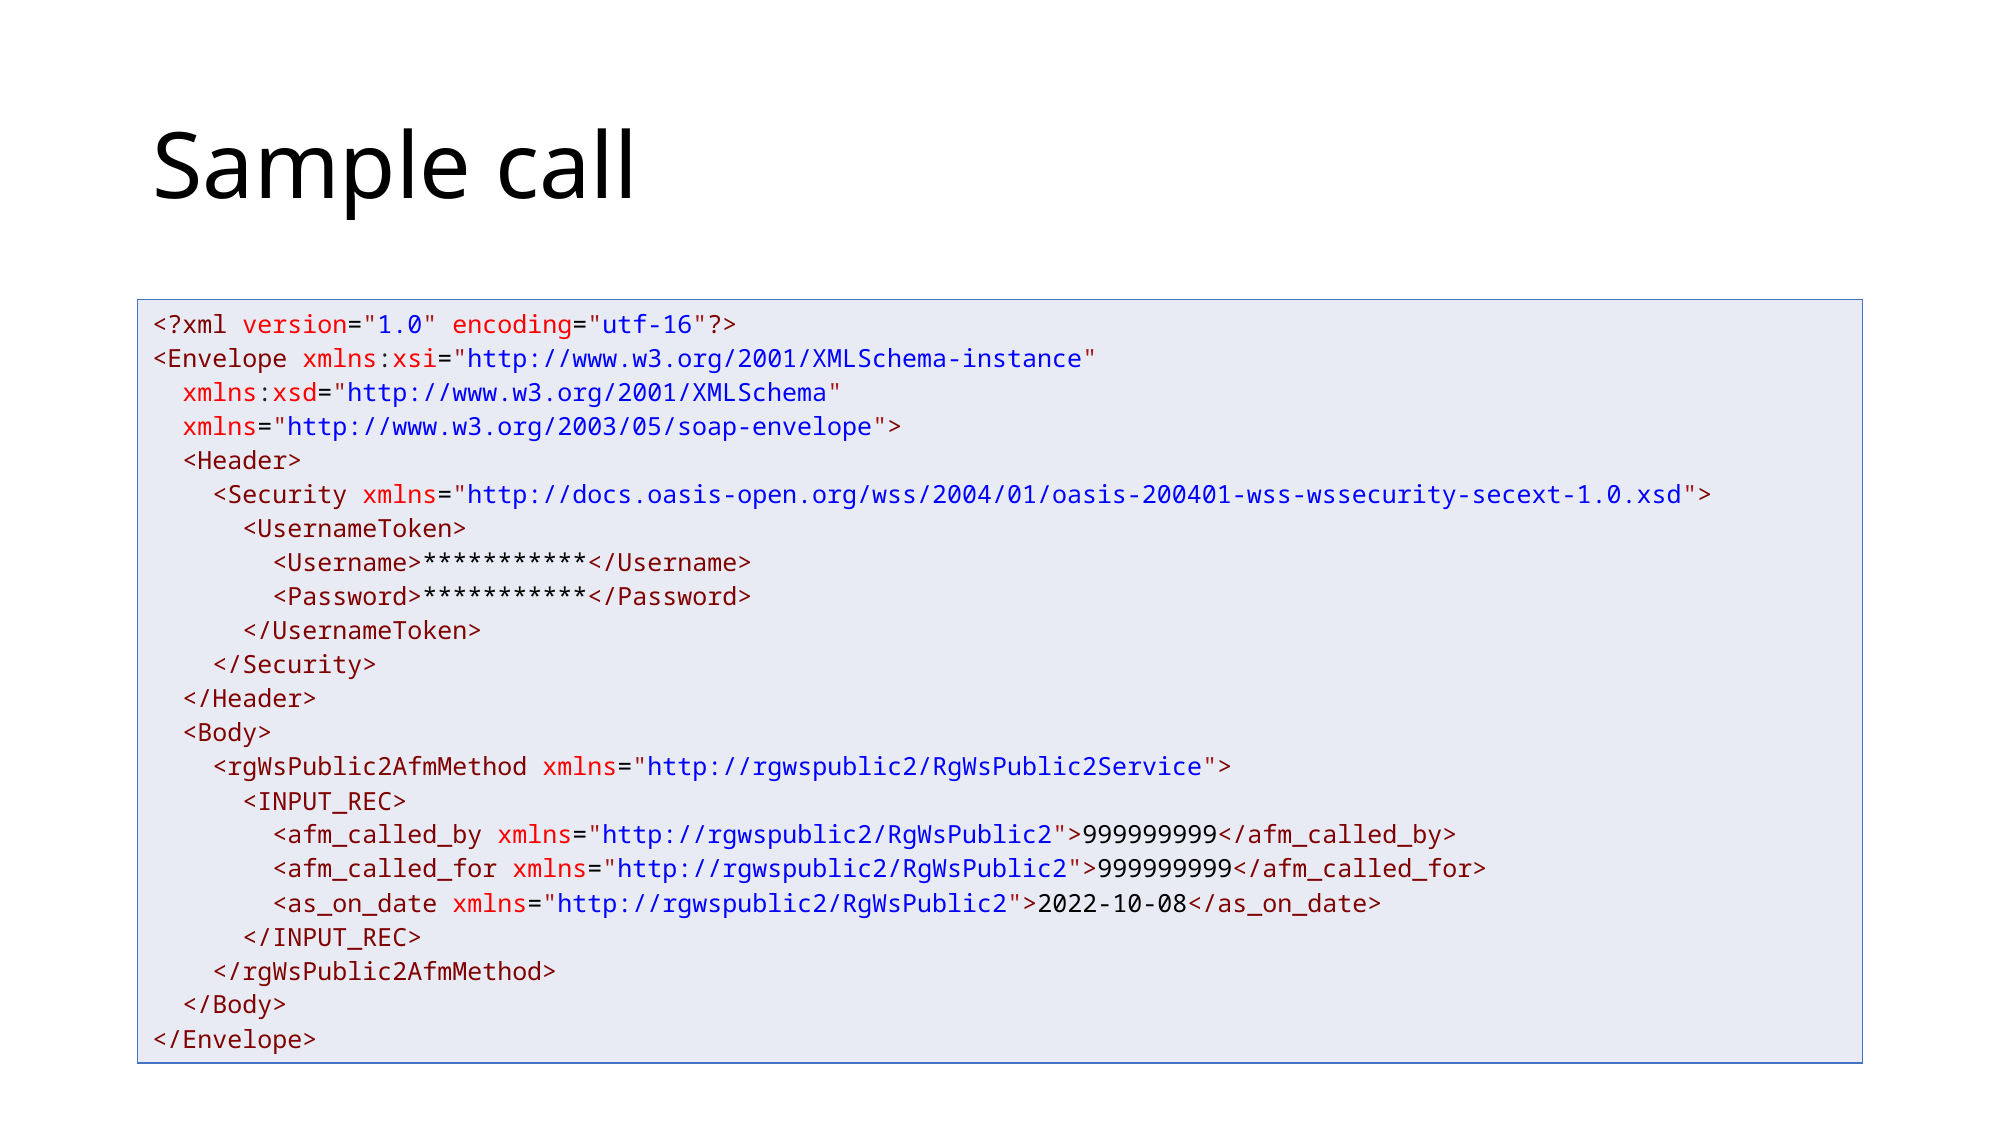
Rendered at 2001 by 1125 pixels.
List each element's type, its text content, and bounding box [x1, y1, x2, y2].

table_header <?xml version="1.0" encoding="utf-16"?> <Envelope xmlns:xsi="http://www.w3.org/2001/XMLSchema-instance" xmlns:xsd="http://www.w3.org/2001/XMLSchema" xmlns="http://www.w3.org/2003/05/soap-envelope"> <Header> <Security xmlns="http://docs.oasis-open.org/wss/2004/01/oasis-200401-wss-wssecurity-secext-1.0.xsd"> <UsernameToken> <Username>***********</Username> <Password>***********</Password> </UsernameToken> </Security> </Header> <Body> <rgWsPublic2AfmMethod xmlns="http://rgwspublic2/RgWsPublic2Service"> <INPUT_REC> <afm_called_by xmlns="http://rgwspublic2/RgWsPublic2">999999999</afm_called_by> <afm_called_for xmlns="http://rgwspublic2/RgWsPublic2">999999999</afm_called_for> <as_on_date xmlns="http://rgwspublic2/RgWsPublic2">2022-10-08</as_on_date> </INPUT_REC> </rgWsPublic2AfmMethod> </Body> </Envelope> [138, 300, 1862, 1062]
title Sample call [137, 59, 1863, 278]
